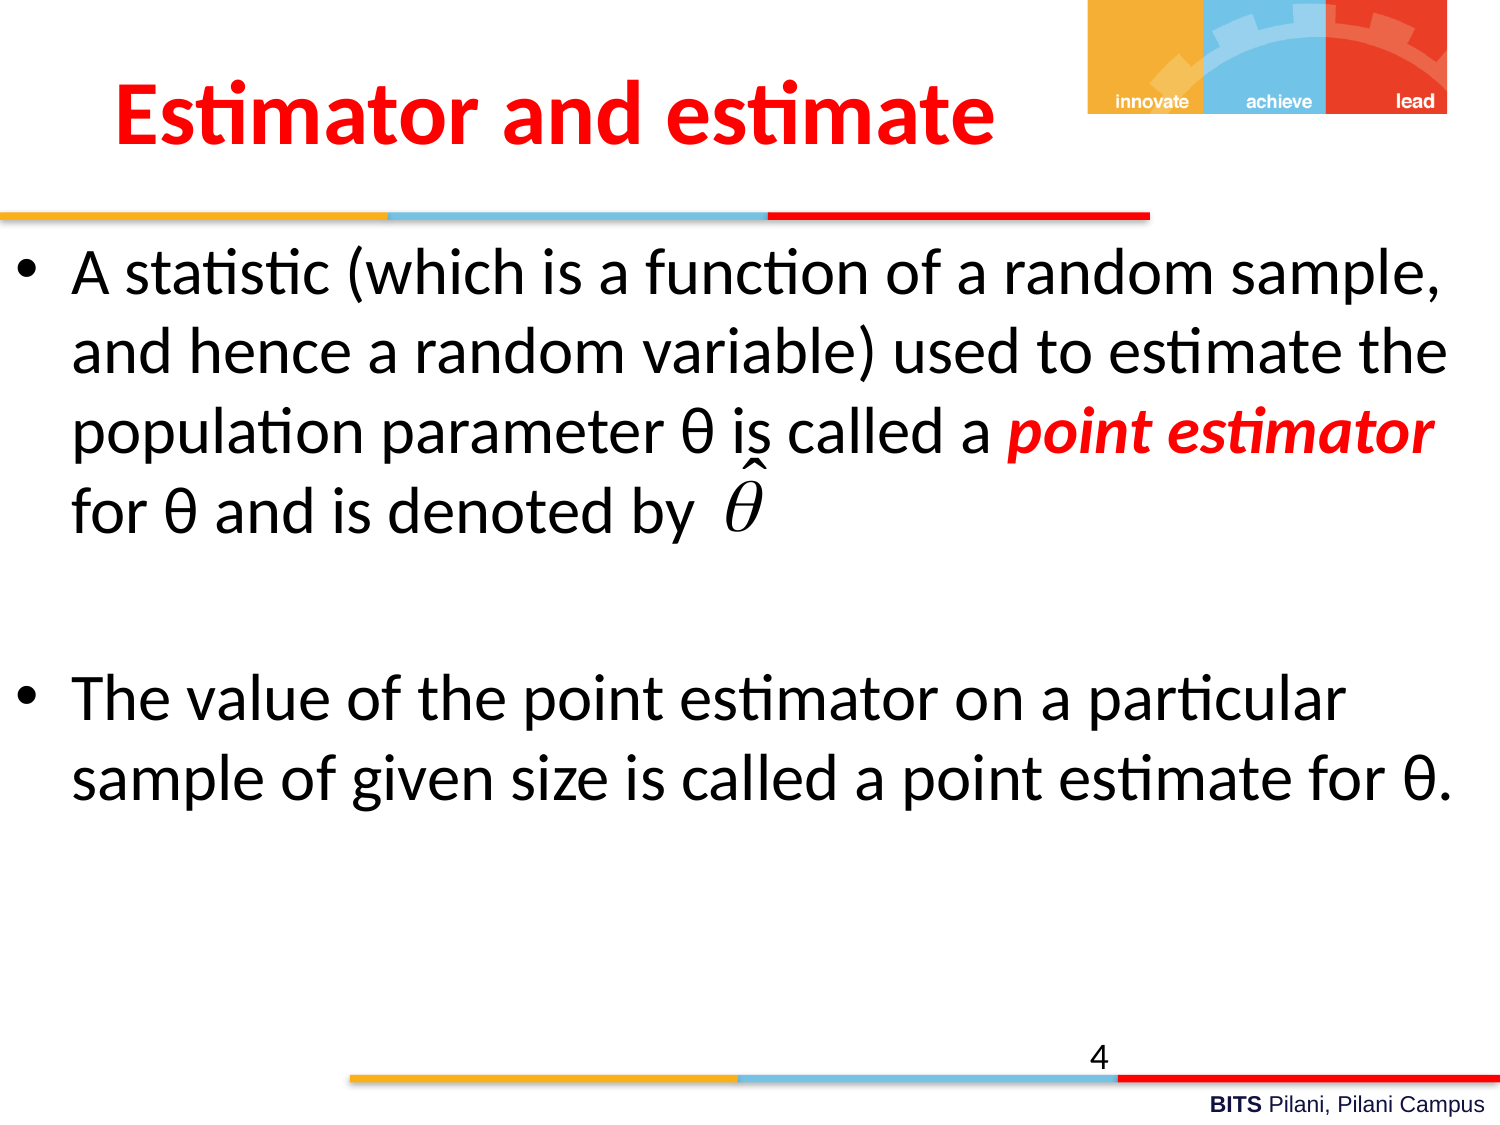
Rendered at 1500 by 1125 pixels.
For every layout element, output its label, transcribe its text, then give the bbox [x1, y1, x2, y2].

list A statistic (which is a function of a random sample, and hence a random variable) used to estimate the population parameter θ is called a point estimator for θ and is denoted by The value of the point estimator on a particular sample of given size is called a point estimate for θ. [0, 219, 1500, 1005]
slide_number 4 [1074, 1024, 1425, 1103]
picture [1087, 0, 1448, 114]
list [714, 444, 778, 551]
title Estimator and estimate [100, 45, 1368, 219]
